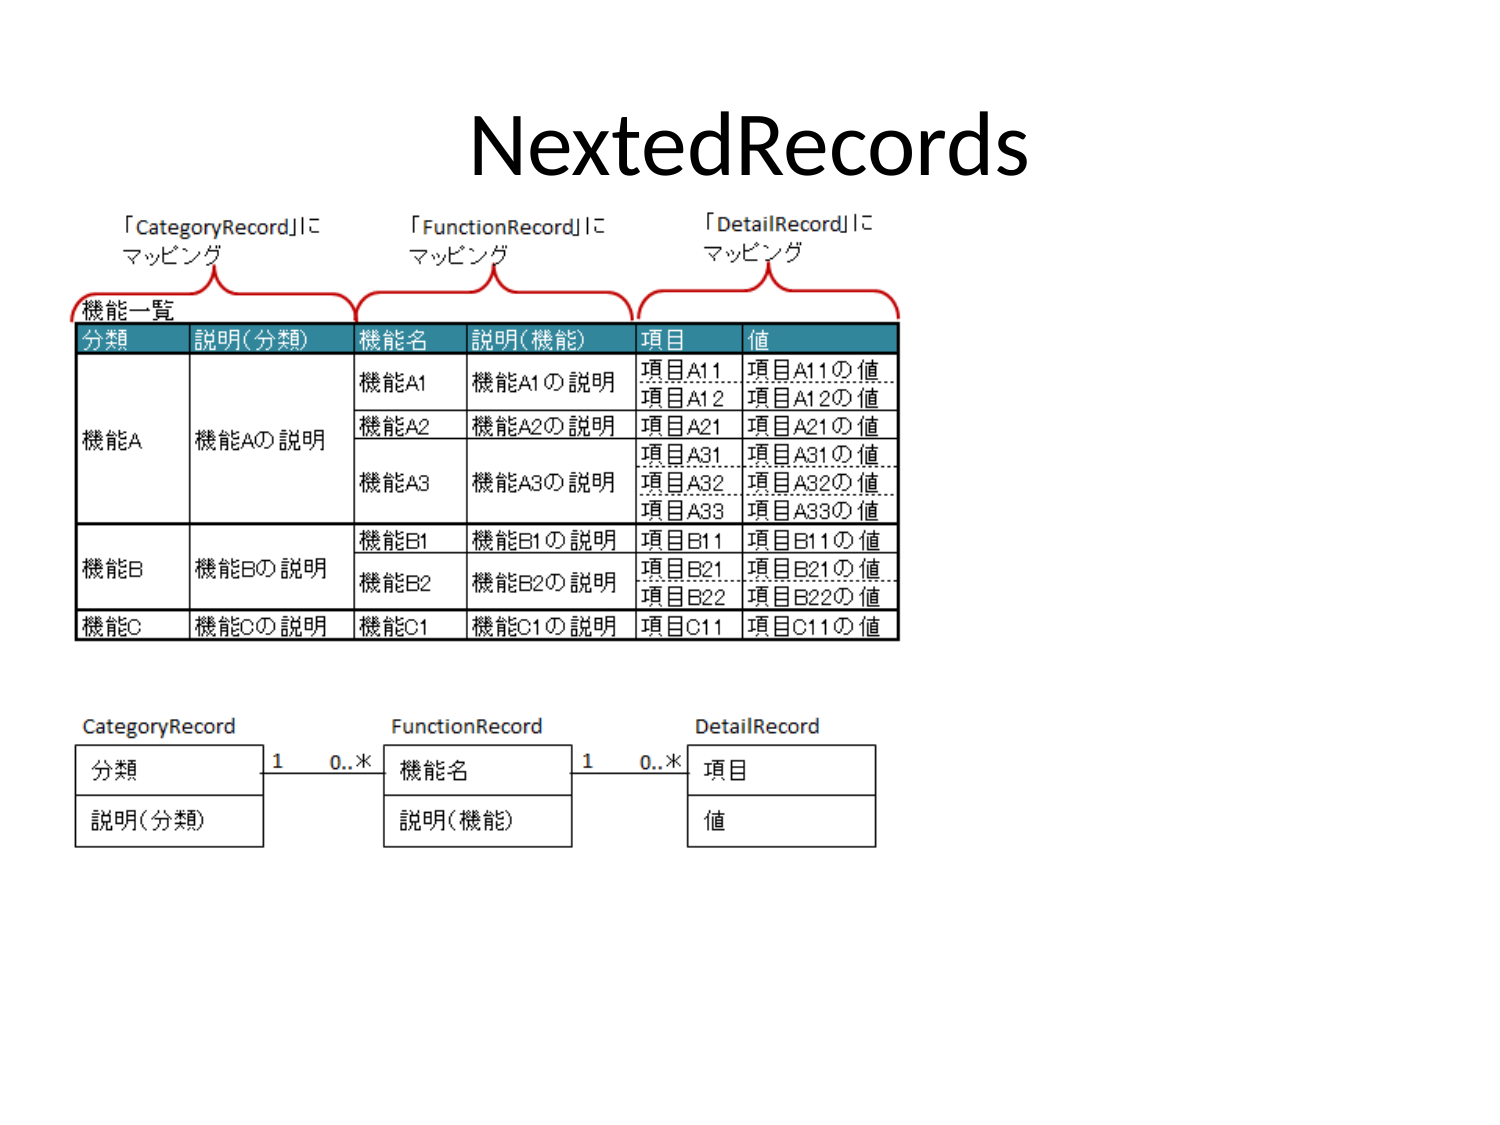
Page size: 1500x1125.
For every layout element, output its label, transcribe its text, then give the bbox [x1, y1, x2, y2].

title NextedRecords [75, 45, 1425, 233]
picture [64, 207, 908, 862]
